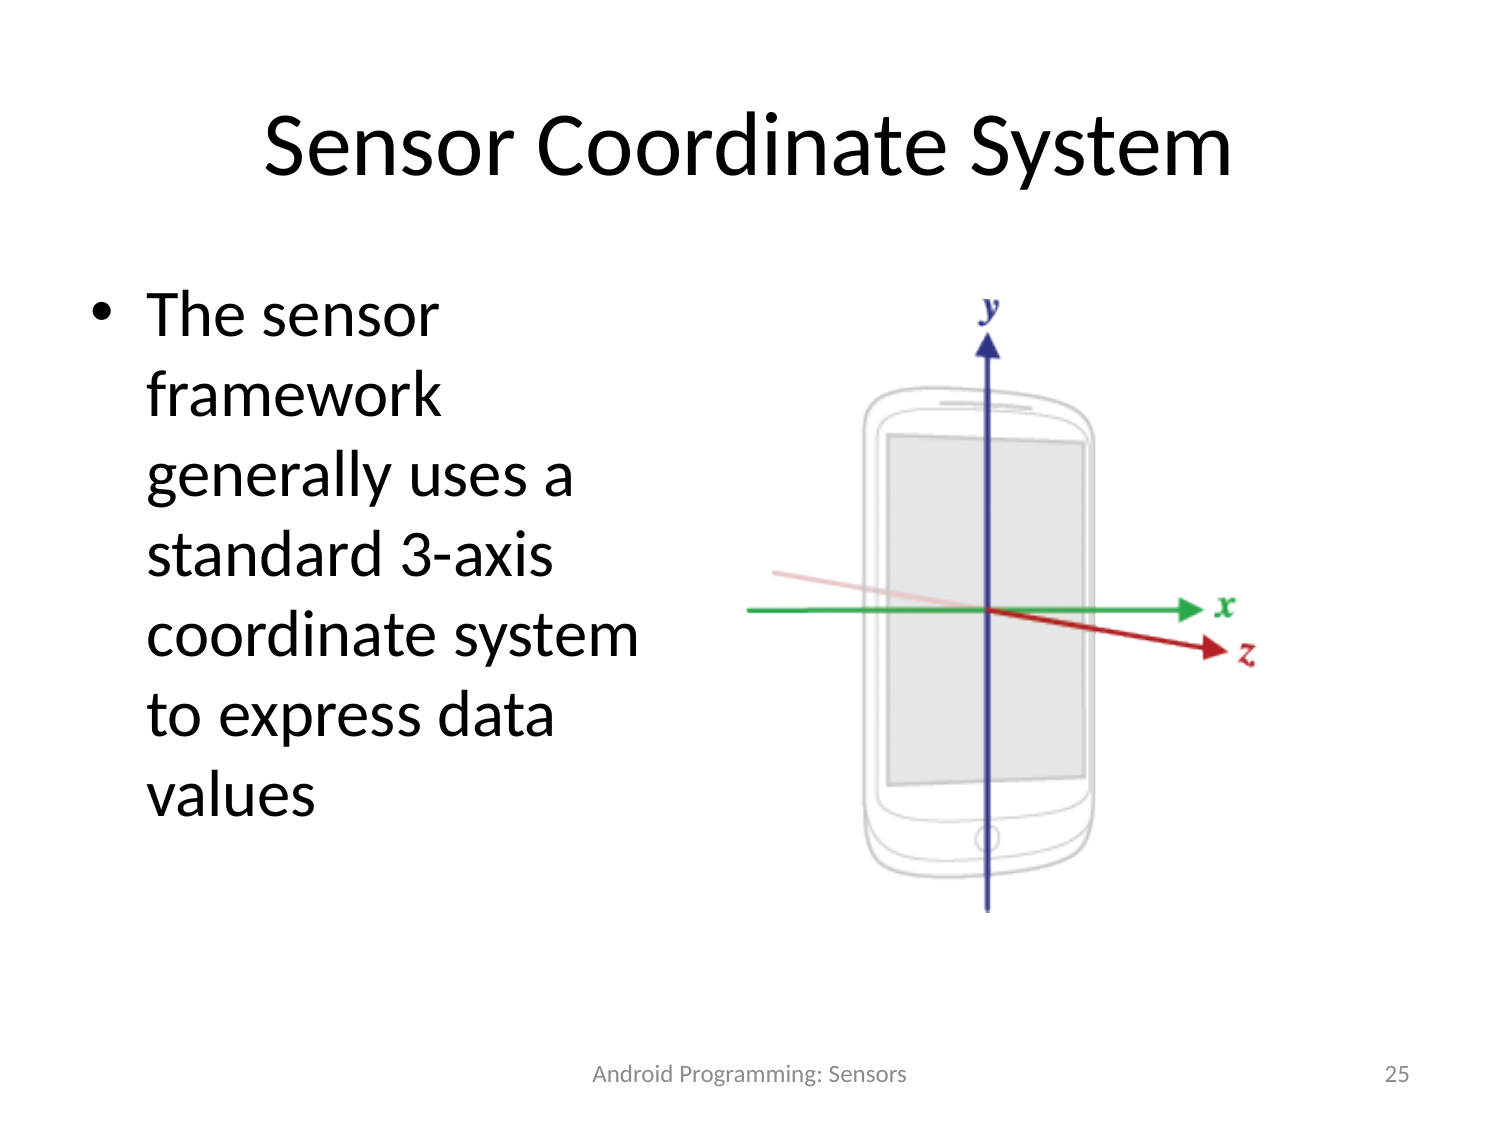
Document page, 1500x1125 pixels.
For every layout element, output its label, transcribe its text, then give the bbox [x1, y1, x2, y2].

footer Android Programming: Sensors [512, 1042, 988, 1103]
slide_number 25 [1074, 1042, 1425, 1103]
title Sensor Coordinate System [75, 45, 1425, 233]
list The sensor framework generally uses a standard 3-axis coordinate system to express data values [75, 262, 663, 1005]
picture [745, 299, 1258, 913]
